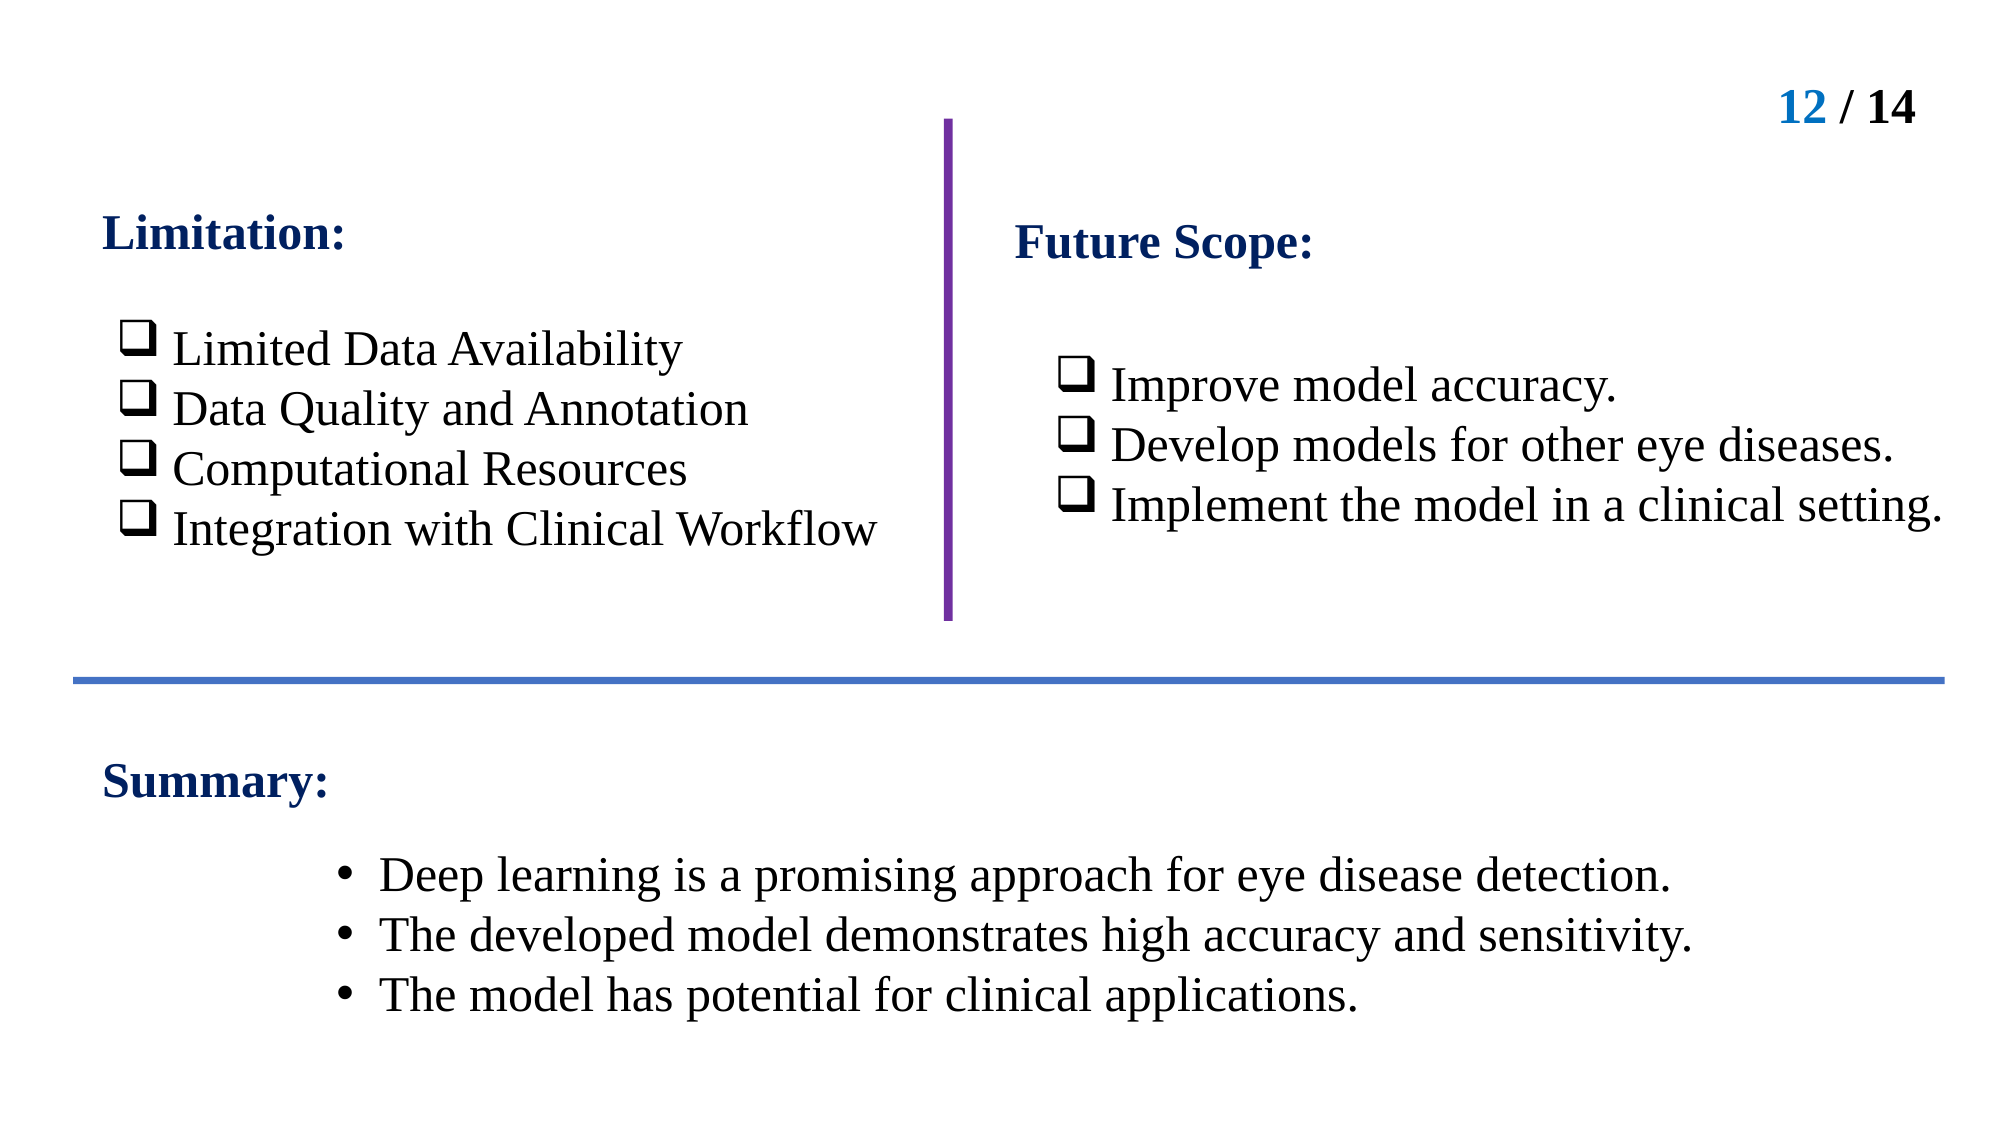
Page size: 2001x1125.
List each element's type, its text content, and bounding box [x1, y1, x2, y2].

text_box Summary: [87, 709, 1174, 815]
text_box [72, 676, 1946, 685]
text_box Improve model accuracy. Develop models for other eye diseases. Implement the model in a clinical setting. [1039, 343, 1960, 539]
text_box [943, 117, 954, 622]
text_box Future Scope: [999, 171, 1614, 276]
text_box Deep learning is a promising approach for eye disease detection. The developed model demonstrates high accuracy and sensitivity. The model has potential for clinical applications. [321, 834, 2000, 1030]
text_box Limitation: [87, 161, 570, 267]
text_box Limited Data Availability Data Quality and Annotation Computational Resources Integration with Clinical Workflow [101, 307, 894, 563]
text_box 12 / 14 [1748, 32, 1945, 134]
